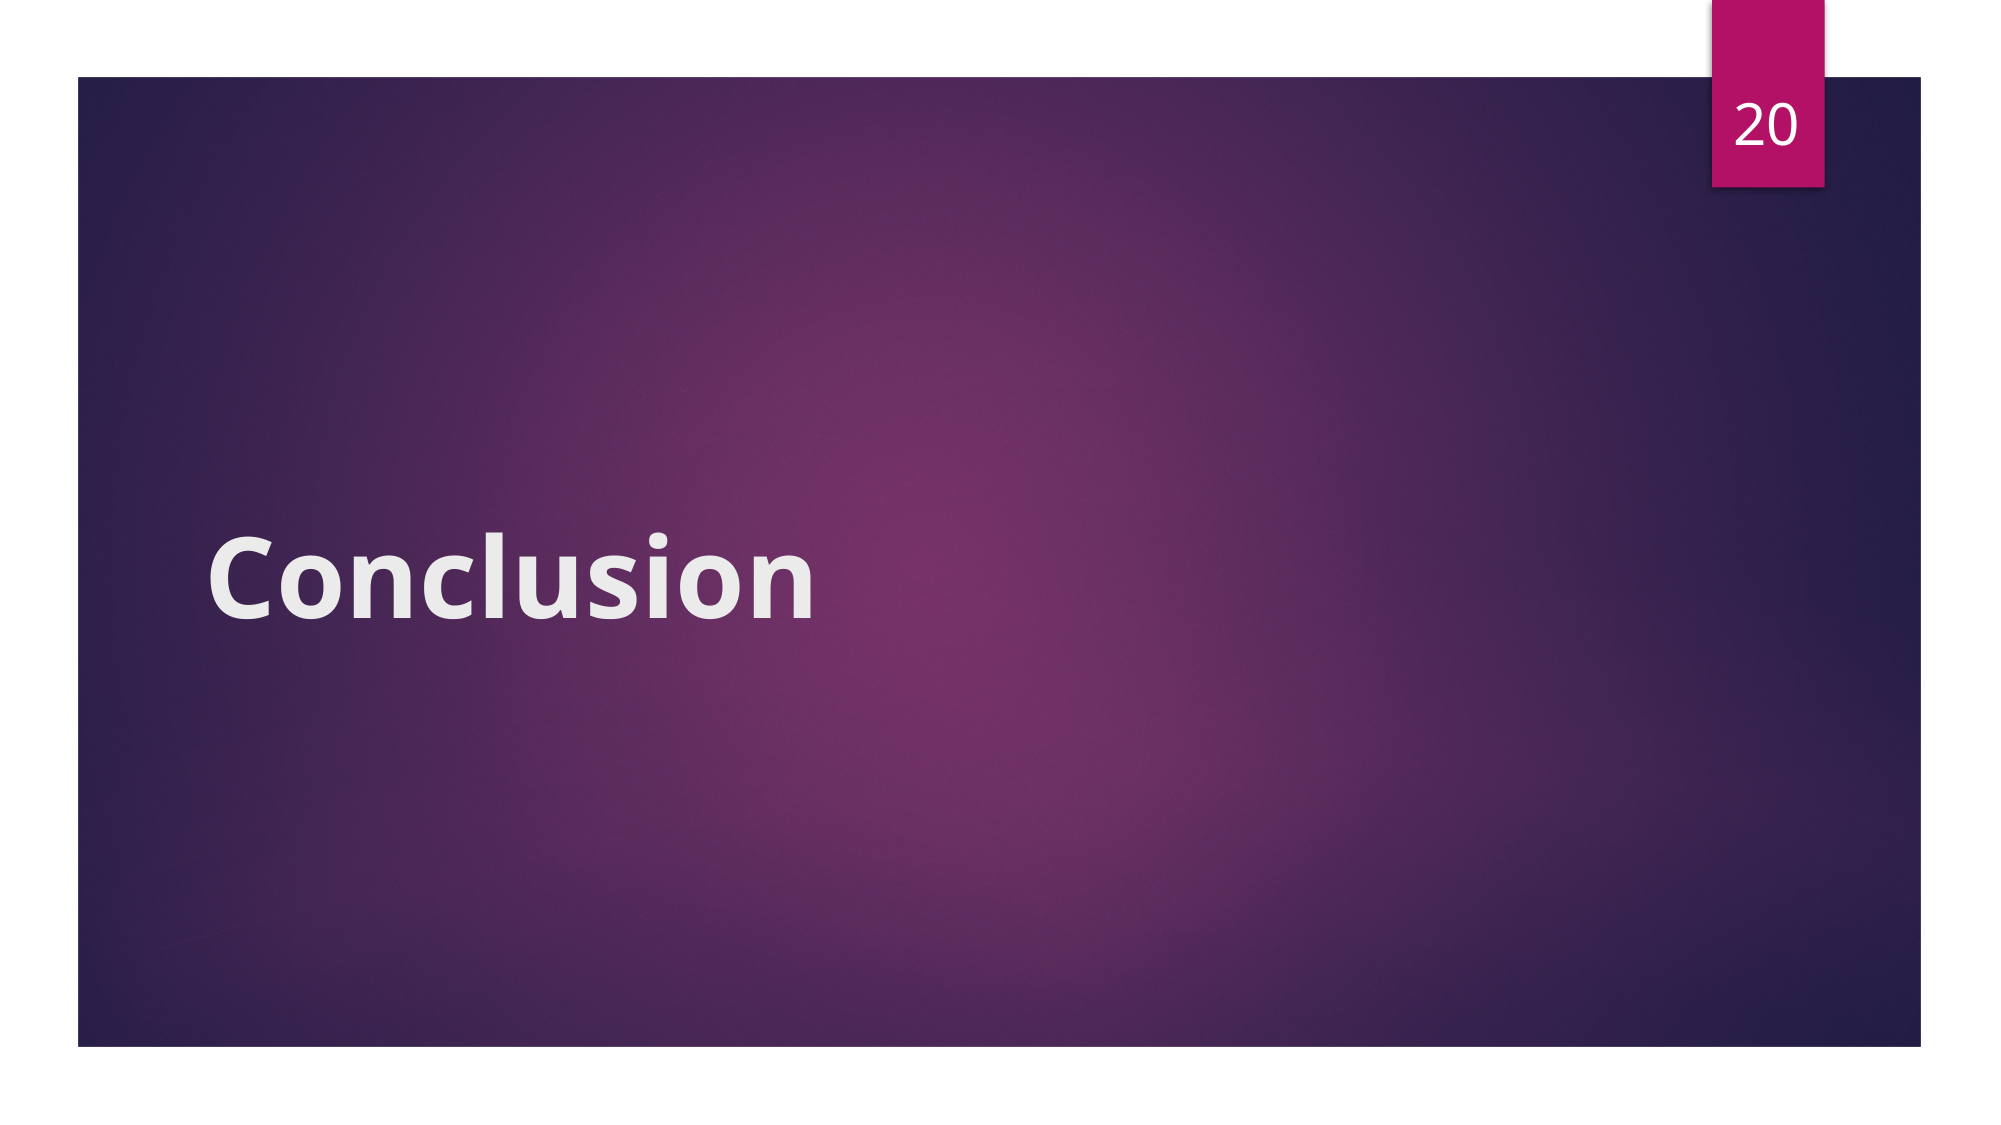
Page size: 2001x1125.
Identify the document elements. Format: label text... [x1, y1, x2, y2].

title Conclusion [189, 344, 1638, 784]
slide_number 20 [1698, 48, 1836, 175]
